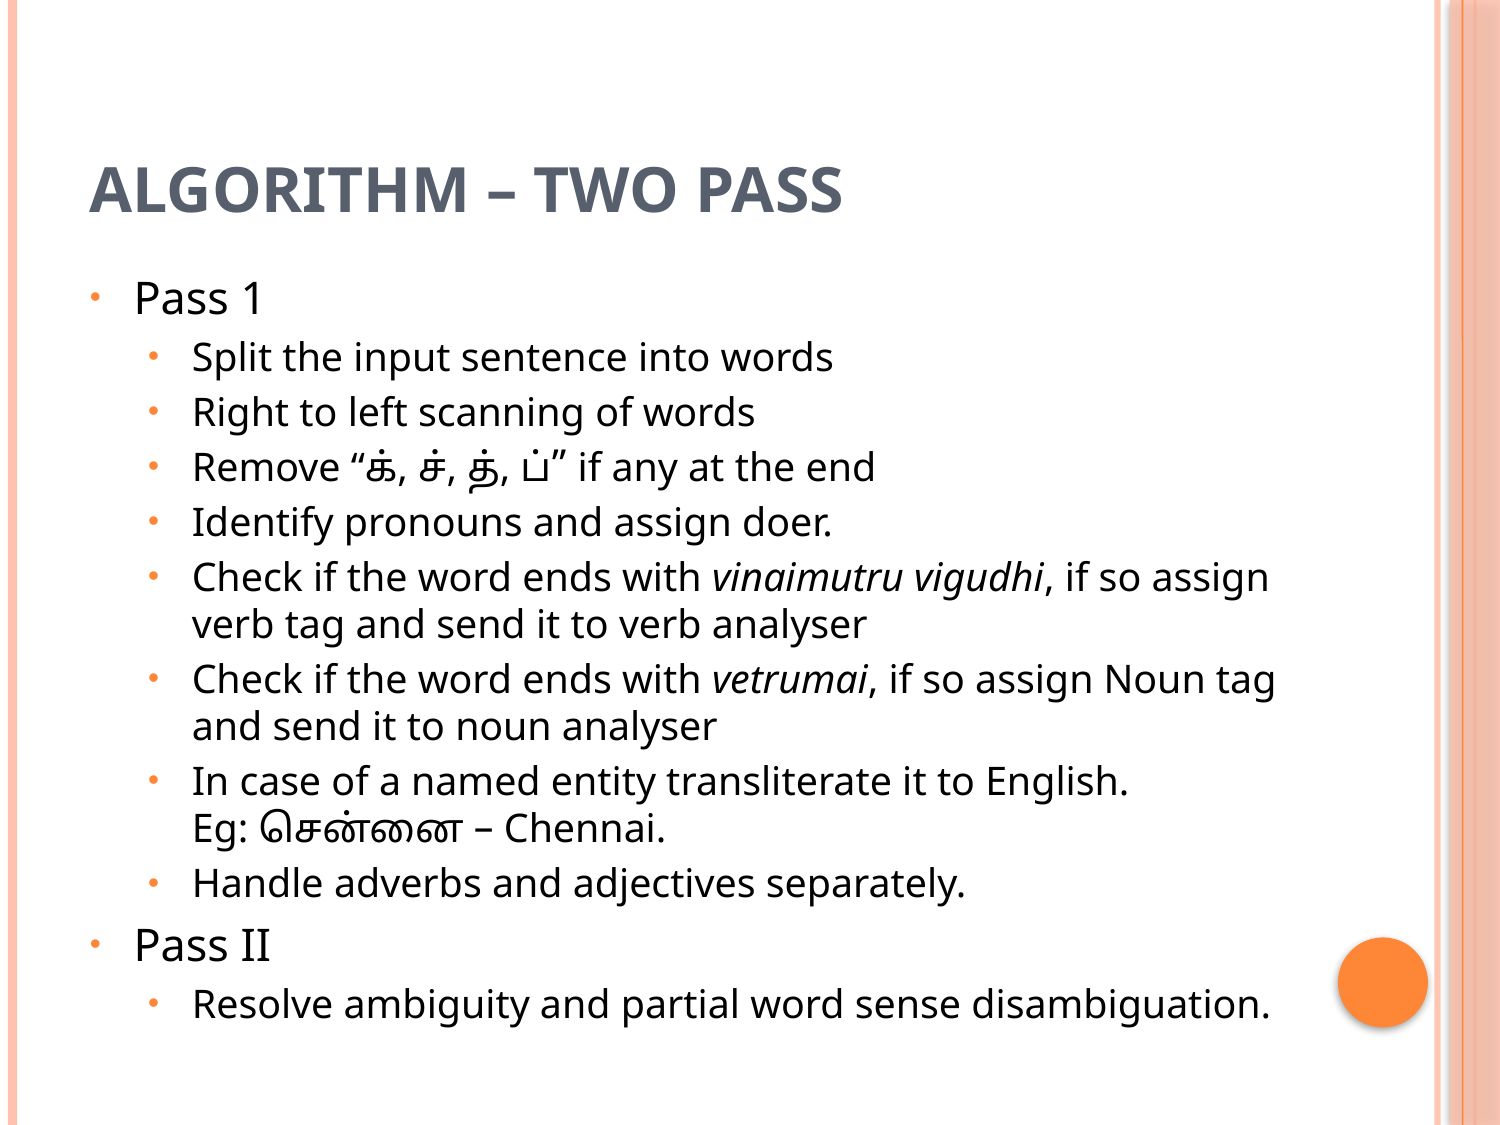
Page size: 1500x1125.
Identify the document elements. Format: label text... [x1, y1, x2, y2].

list Pass 1 Split the input sentence into words Right to left scanning of words Remove “க், ச், த், ப்” if any at the end Identify pronouns and assign doer. Check if the word ends with vinaimutru vigudhi, if so assign verb tag and send it to verb analyser Check if the word ends with vetrumai, if so assign Noun tag and send it to noun analyser In case of a named entity transliterate it to English. Eg: சென்னை – Chennai. Handle adverbs and adjectives separately. Pass II Resolve ambiguity and partial word sense disambiguation. [75, 262, 1300, 1062]
title Algorithm – Two pass [75, 45, 1300, 233]
